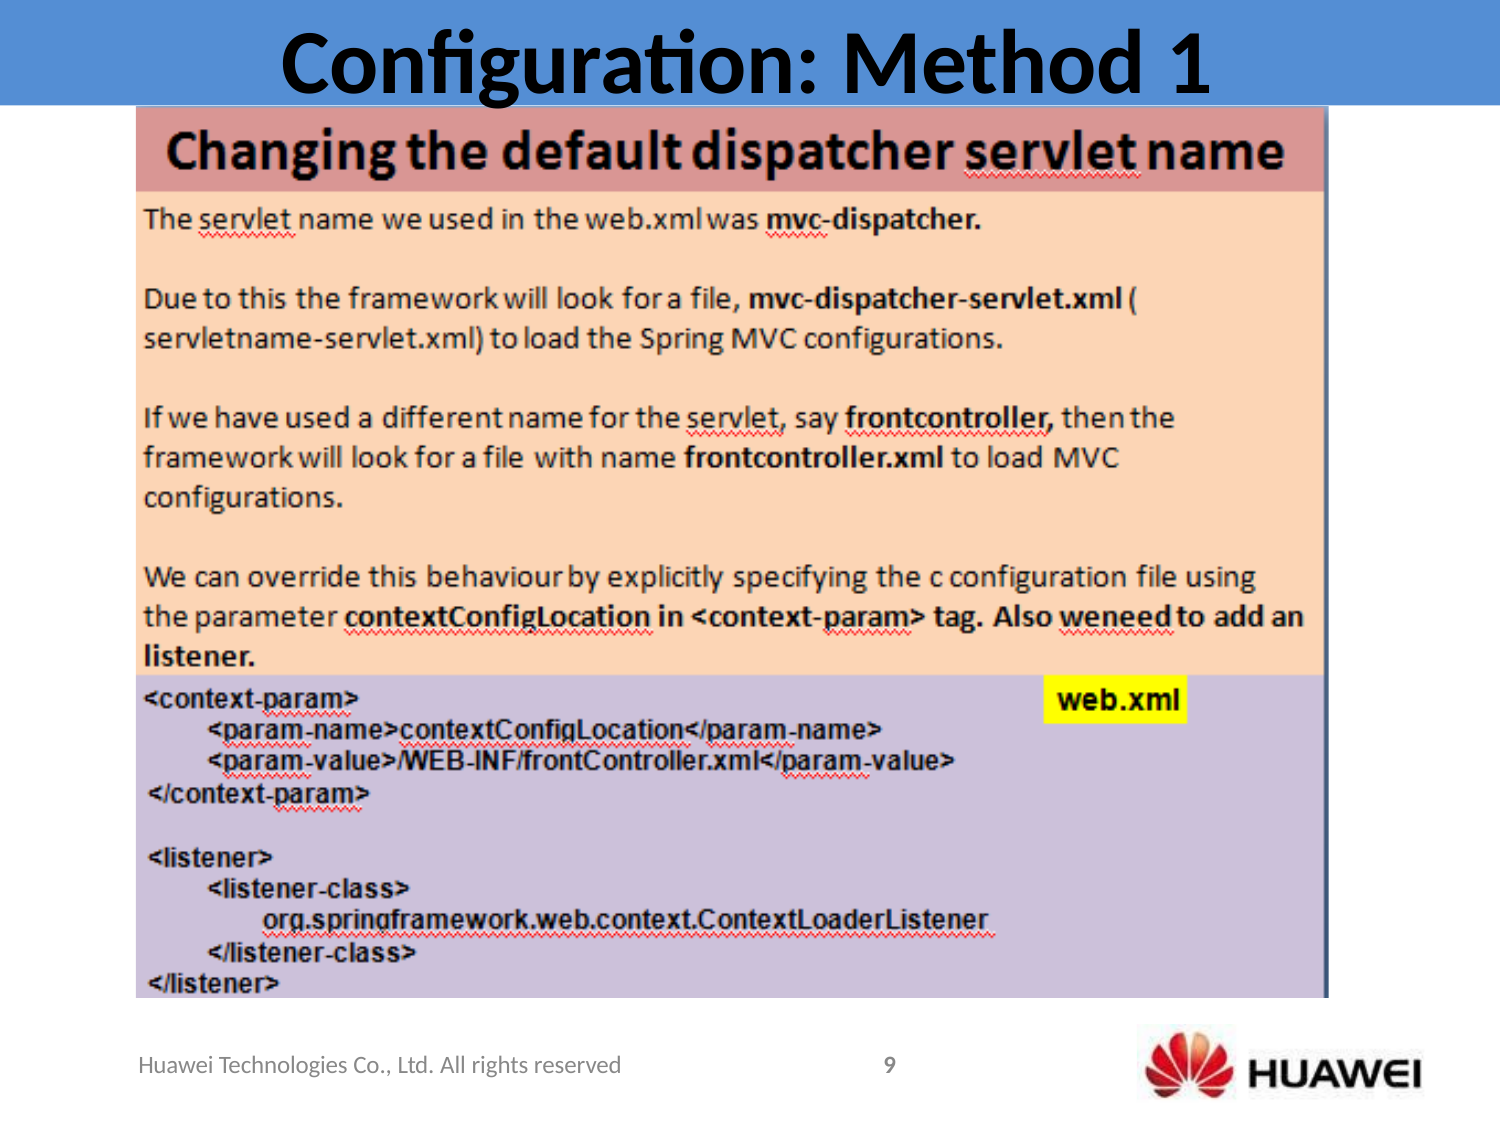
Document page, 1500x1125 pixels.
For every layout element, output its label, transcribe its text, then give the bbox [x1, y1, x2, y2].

picture [1136, 1024, 1425, 1106]
text_box Huawei Technologies Co., Ltd. All rights reserved [136, 1052, 631, 1079]
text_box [0, 0, 1500, 998]
slide_number 8 [877, 1052, 903, 1125]
